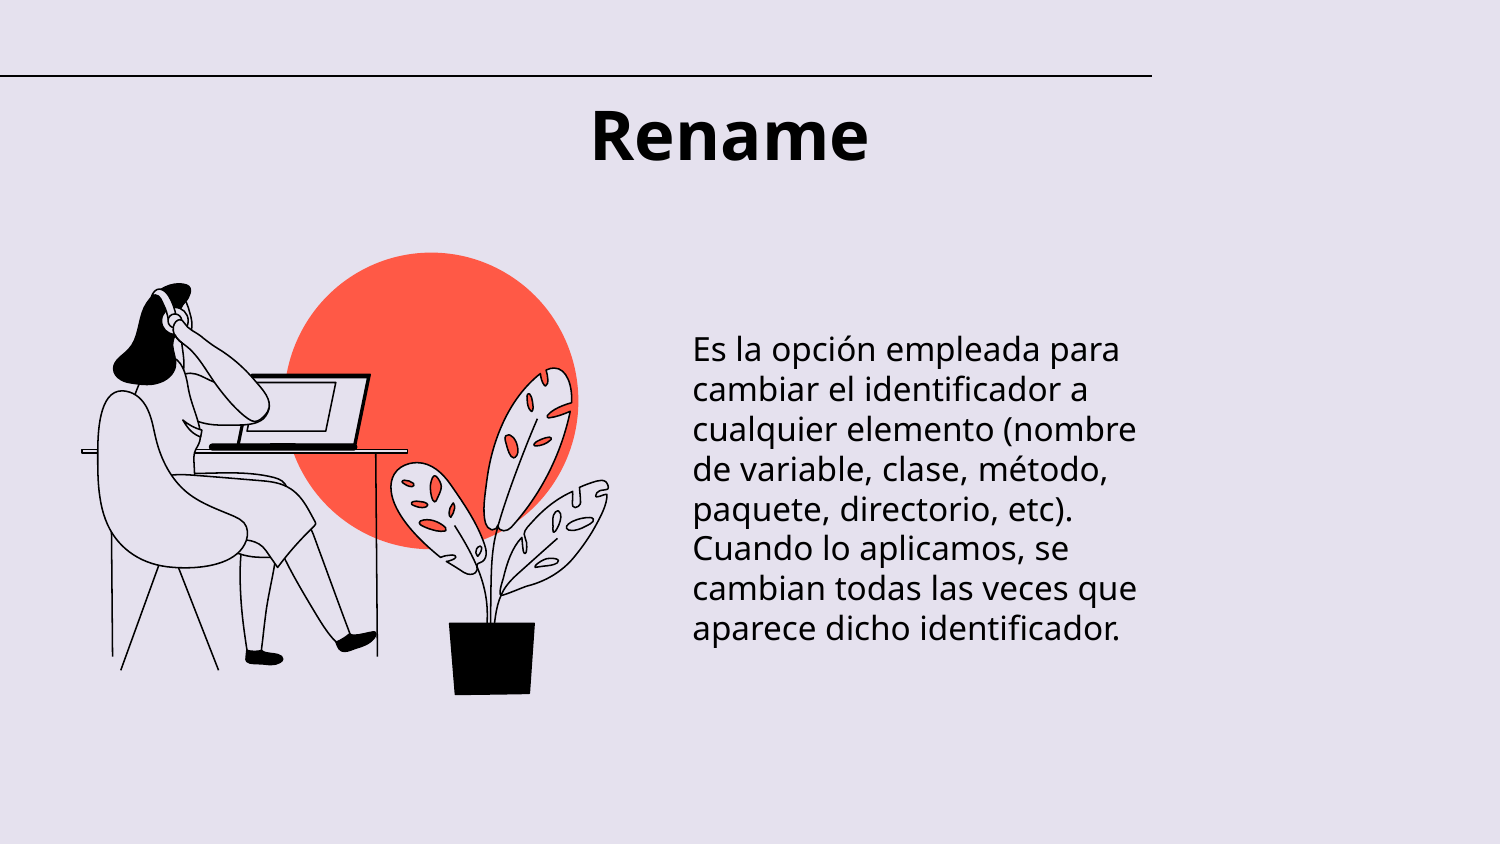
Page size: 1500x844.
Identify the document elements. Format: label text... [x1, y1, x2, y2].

text_box [343, 252, 575, 366]
title Rename [97, 76, 1364, 171]
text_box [388, 367, 610, 695]
text_box Es la opción empleada para cambiar el identificador a cualquier elemento (nombre de variable, clase, método, paquete, directorio, etc). Cuando lo aplicamos, se cambian todas las veces que aparece dicho identificador. [677, 280, 1198, 695]
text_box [81, 283, 408, 671]
